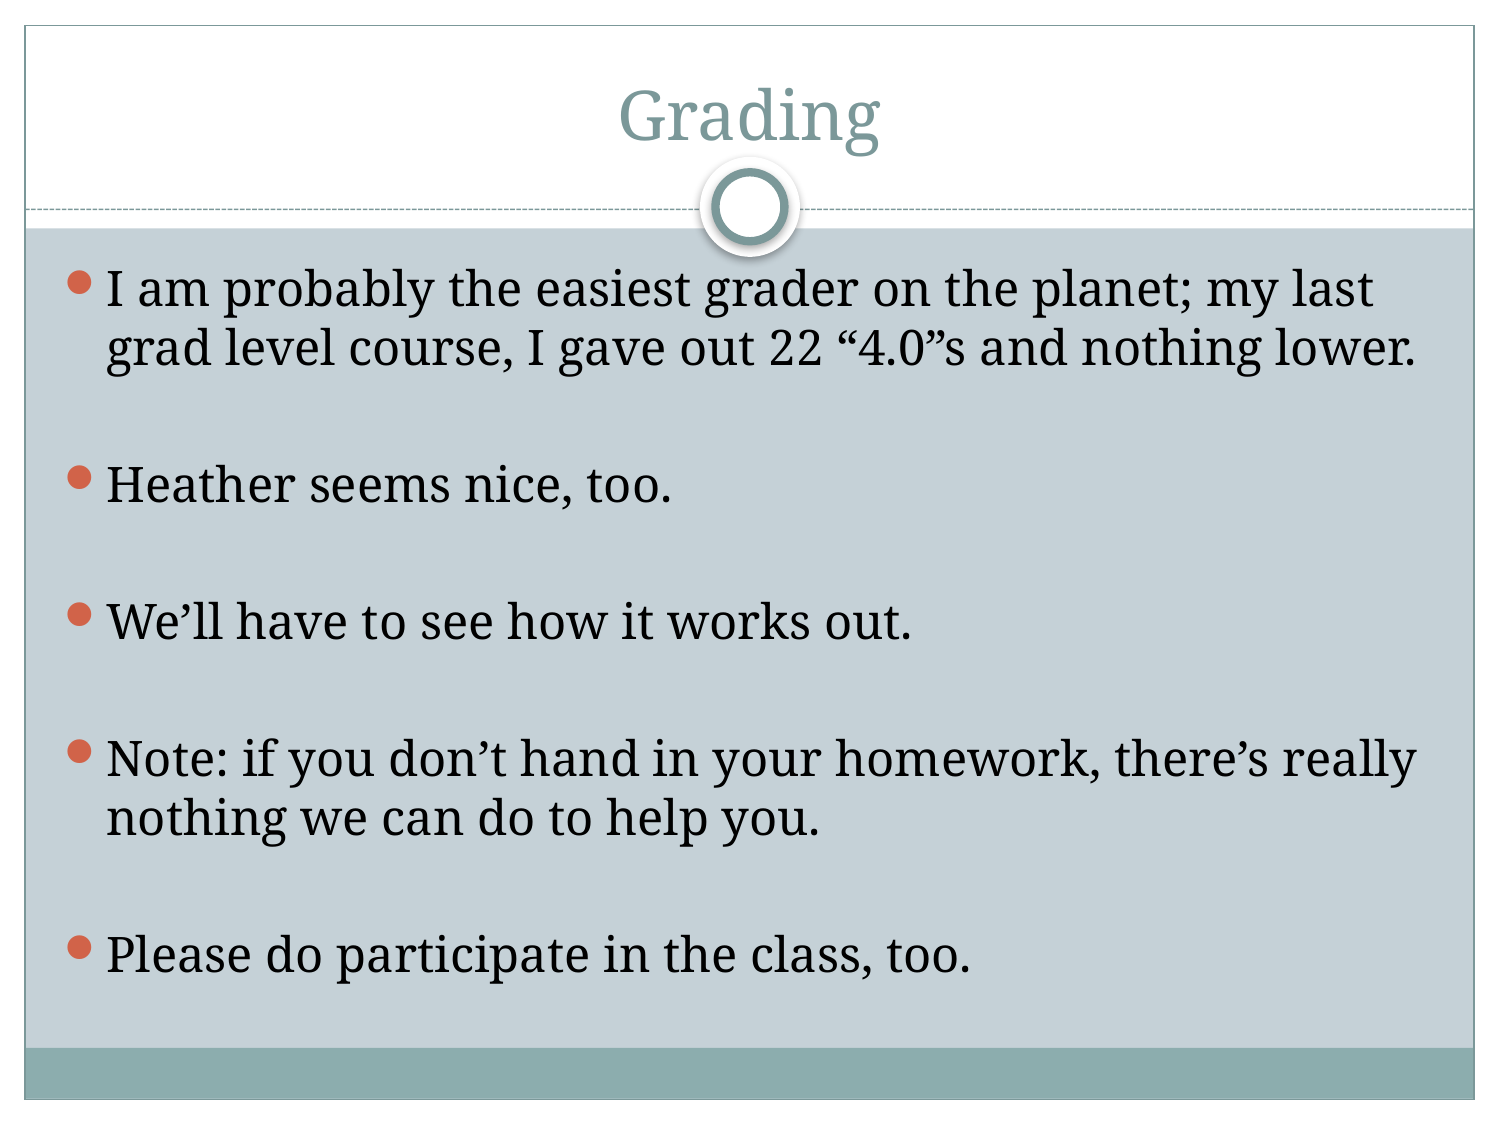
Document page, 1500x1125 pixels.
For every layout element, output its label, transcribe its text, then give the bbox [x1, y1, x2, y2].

list I am probably the easiest grader on the planet; my last grad level course, I gave out 22 “4.0”s and nothing lower. Heather seems nice, too. We’ll have to see how it works out. Note: if you don’t hand in your homework, there’s really nothing we can do to help you. Please do participate in the class, too. [49, 250, 1445, 1001]
title Grading [49, 37, 1450, 162]
